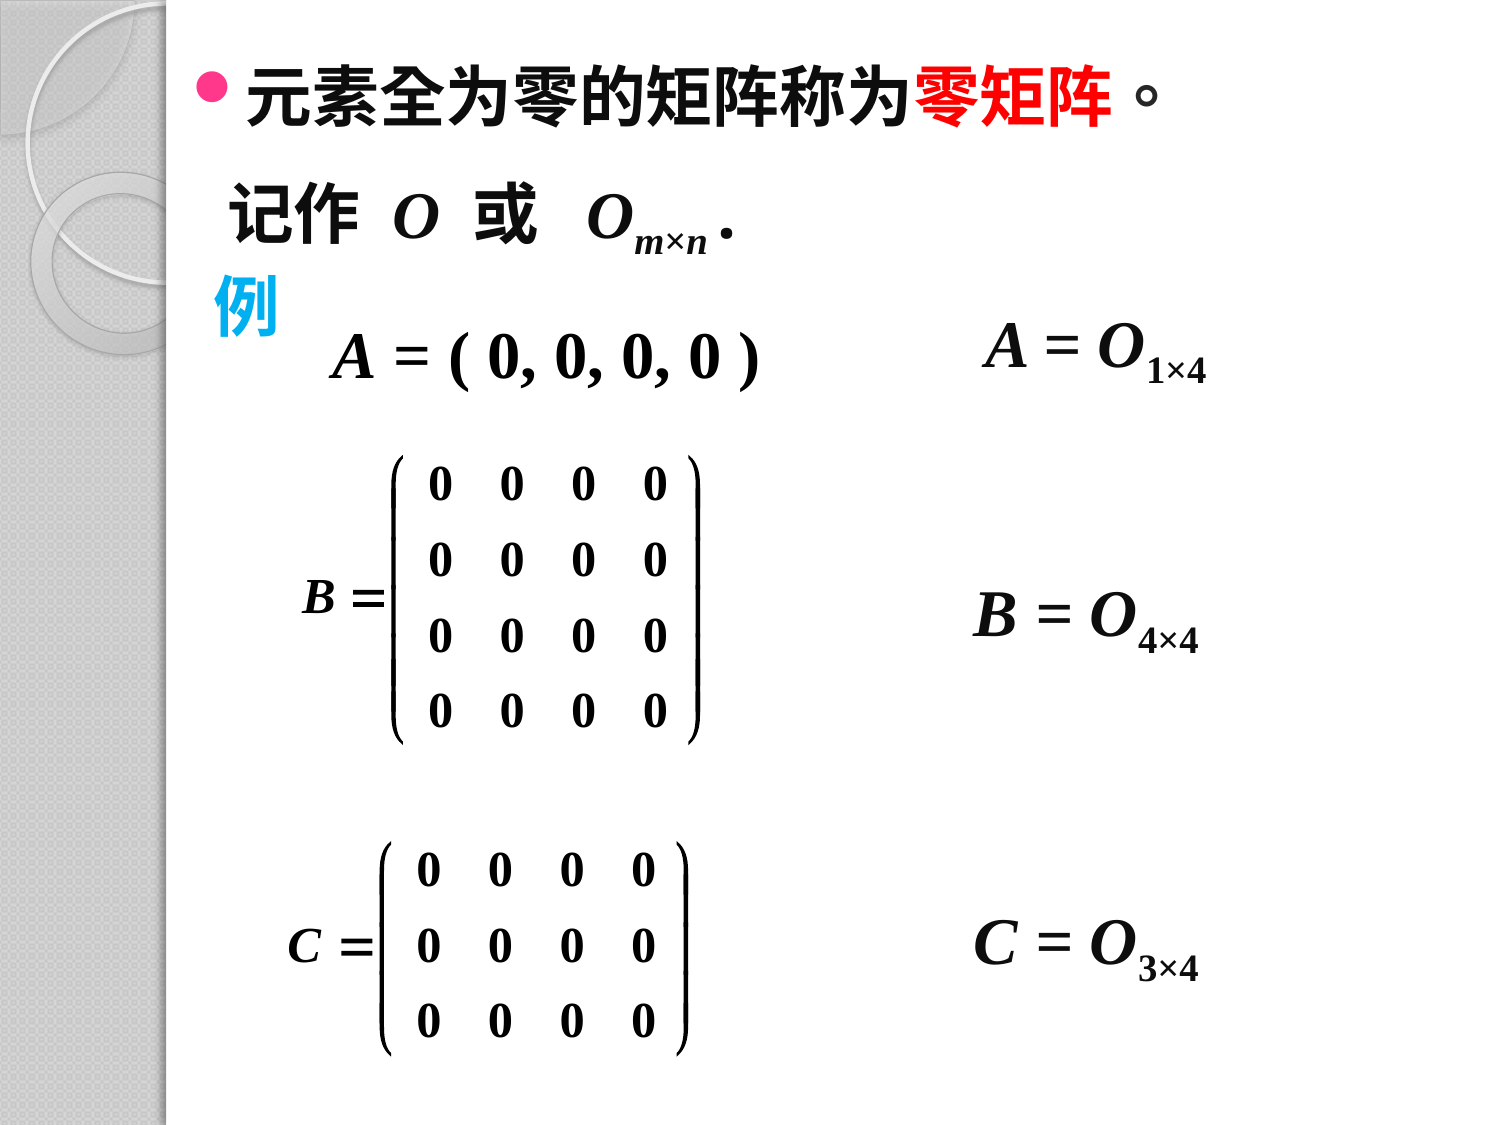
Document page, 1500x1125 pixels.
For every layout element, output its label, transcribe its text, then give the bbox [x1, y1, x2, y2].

text_box 记作 O 或 Om×n . [212, 164, 752, 270]
text_box C = O3×4 [959, 890, 1214, 997]
text_box A = ( 0, 0, 0, 0 ) [317, 304, 777, 400]
list 元素全为零的矩阵称为零矩阵。 [164, 46, 1394, 164]
text_box A = O1×4 [970, 292, 1222, 399]
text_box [292, 445, 713, 753]
text_box B = O4×4 [959, 562, 1214, 669]
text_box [280, 831, 702, 1064]
text_box 例 [199, 257, 340, 353]
